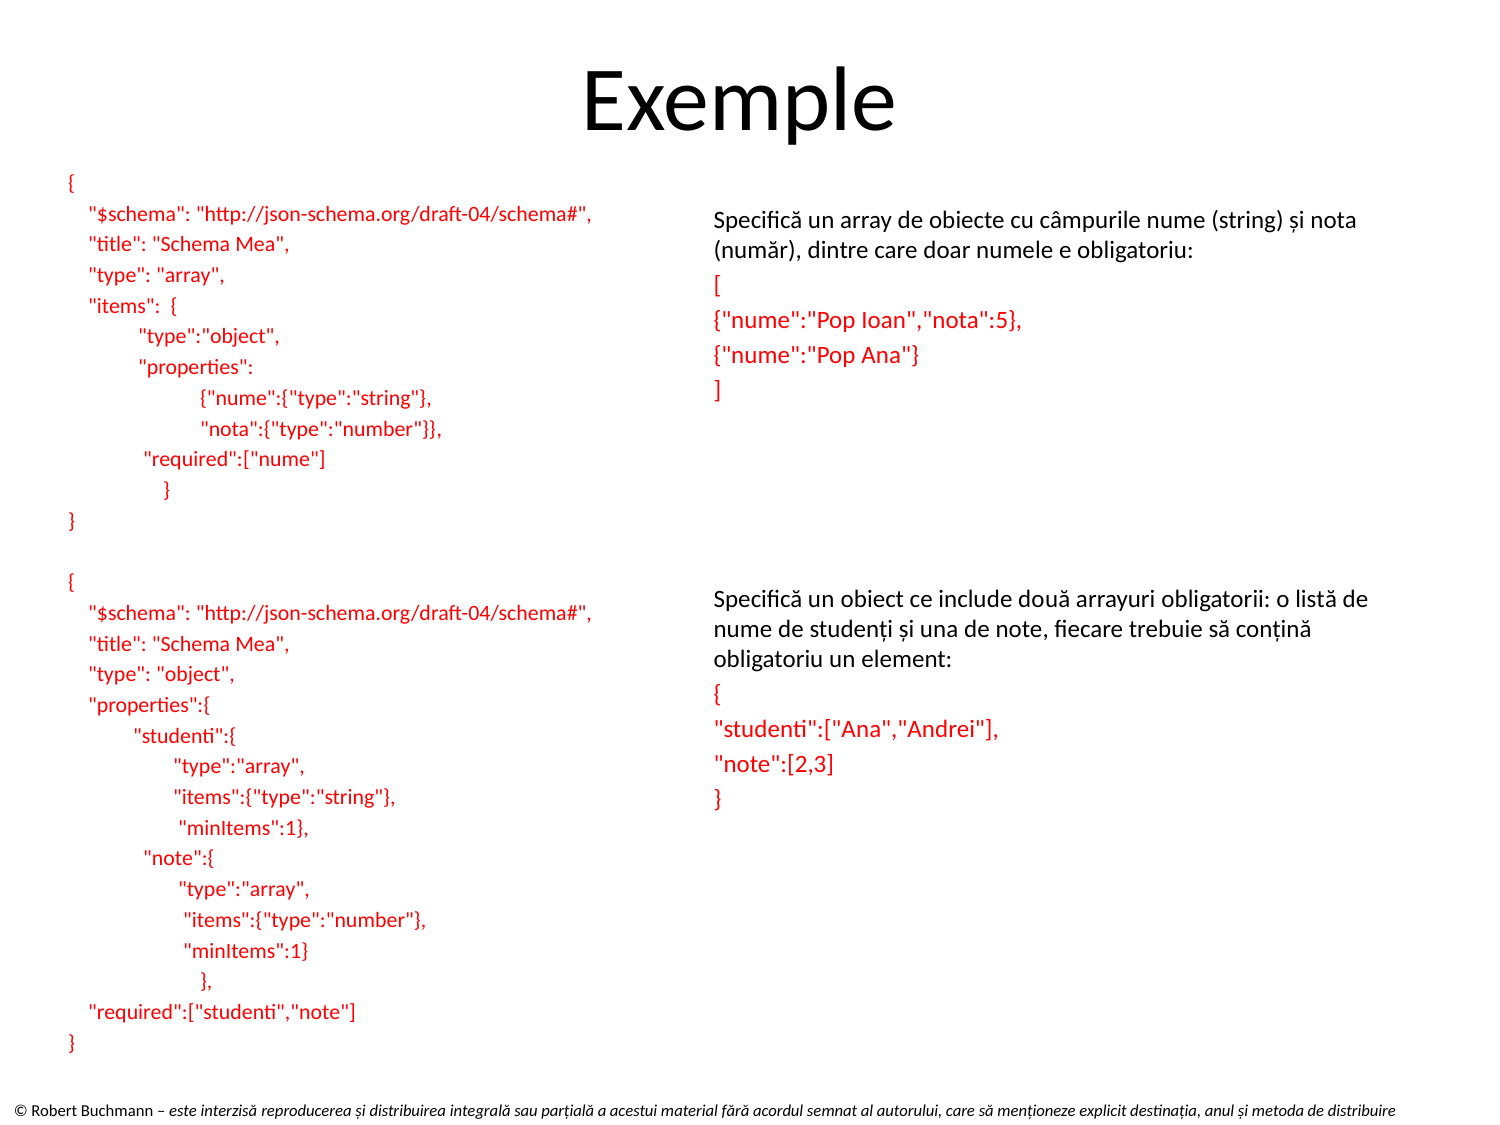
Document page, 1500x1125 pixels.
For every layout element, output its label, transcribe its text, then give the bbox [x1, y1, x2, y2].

text_box Specifică un array de obiecte cu câmpurile nume (string) și nota (număr), dintre care doar numele e obligatoriu: [ {"nume":"Pop Ioan","nota":5}, {"nume":"Pop Ana"} ] Specifică un obiect ce include două arrayuri obligatorii: o listă de nume de studenți și una de note, fiecare trebuie să conțină obligatoriu un element: { "studenti":["Ana","Andrei"], "note":[2,3] } [698, 160, 1386, 904]
title Exemple [64, 0, 1415, 188]
list { "$schema": "http://json-schema.org/draft-04/schema#", "title": "Schema Mea", "type": "array", "items": { "type":"object", "properties": {"nume":{"type":"string"}, "nota":{"type":"number"}}, "required":["nume"] } } { "$schema": "http://json-schema.org/draft-04/schema#", "title": "Schema Mea", "type": "object", "properties":{ "studenti":{ "type":"array", "items":{"type":"string"}, "minItems":1}, "note":{ "type":"array", "items":{"type":"number"}, "minItems":1} }, "required":["studenti","note"] } [53, 160, 699, 1071]
